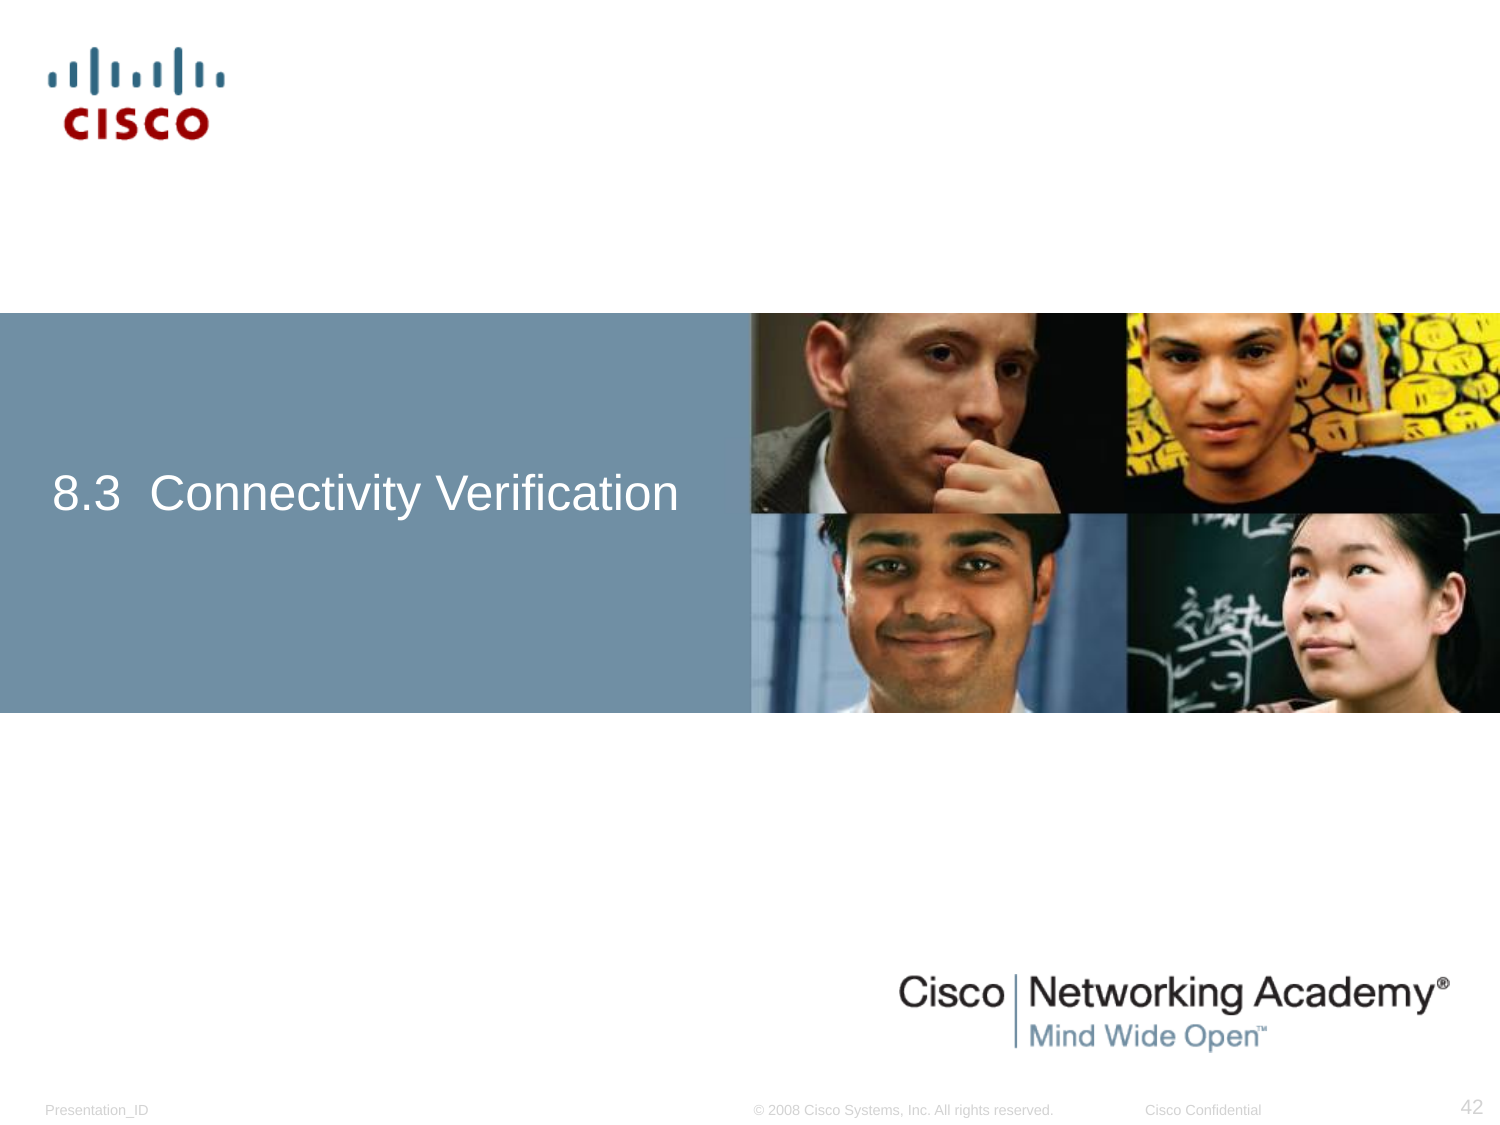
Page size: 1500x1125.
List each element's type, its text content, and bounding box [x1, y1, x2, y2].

picture [899, 974, 1450, 1053]
picture [0, 313, 1500, 713]
picture [40, 19, 233, 168]
title 8.3 Connectivity Verification [38, 368, 700, 620]
